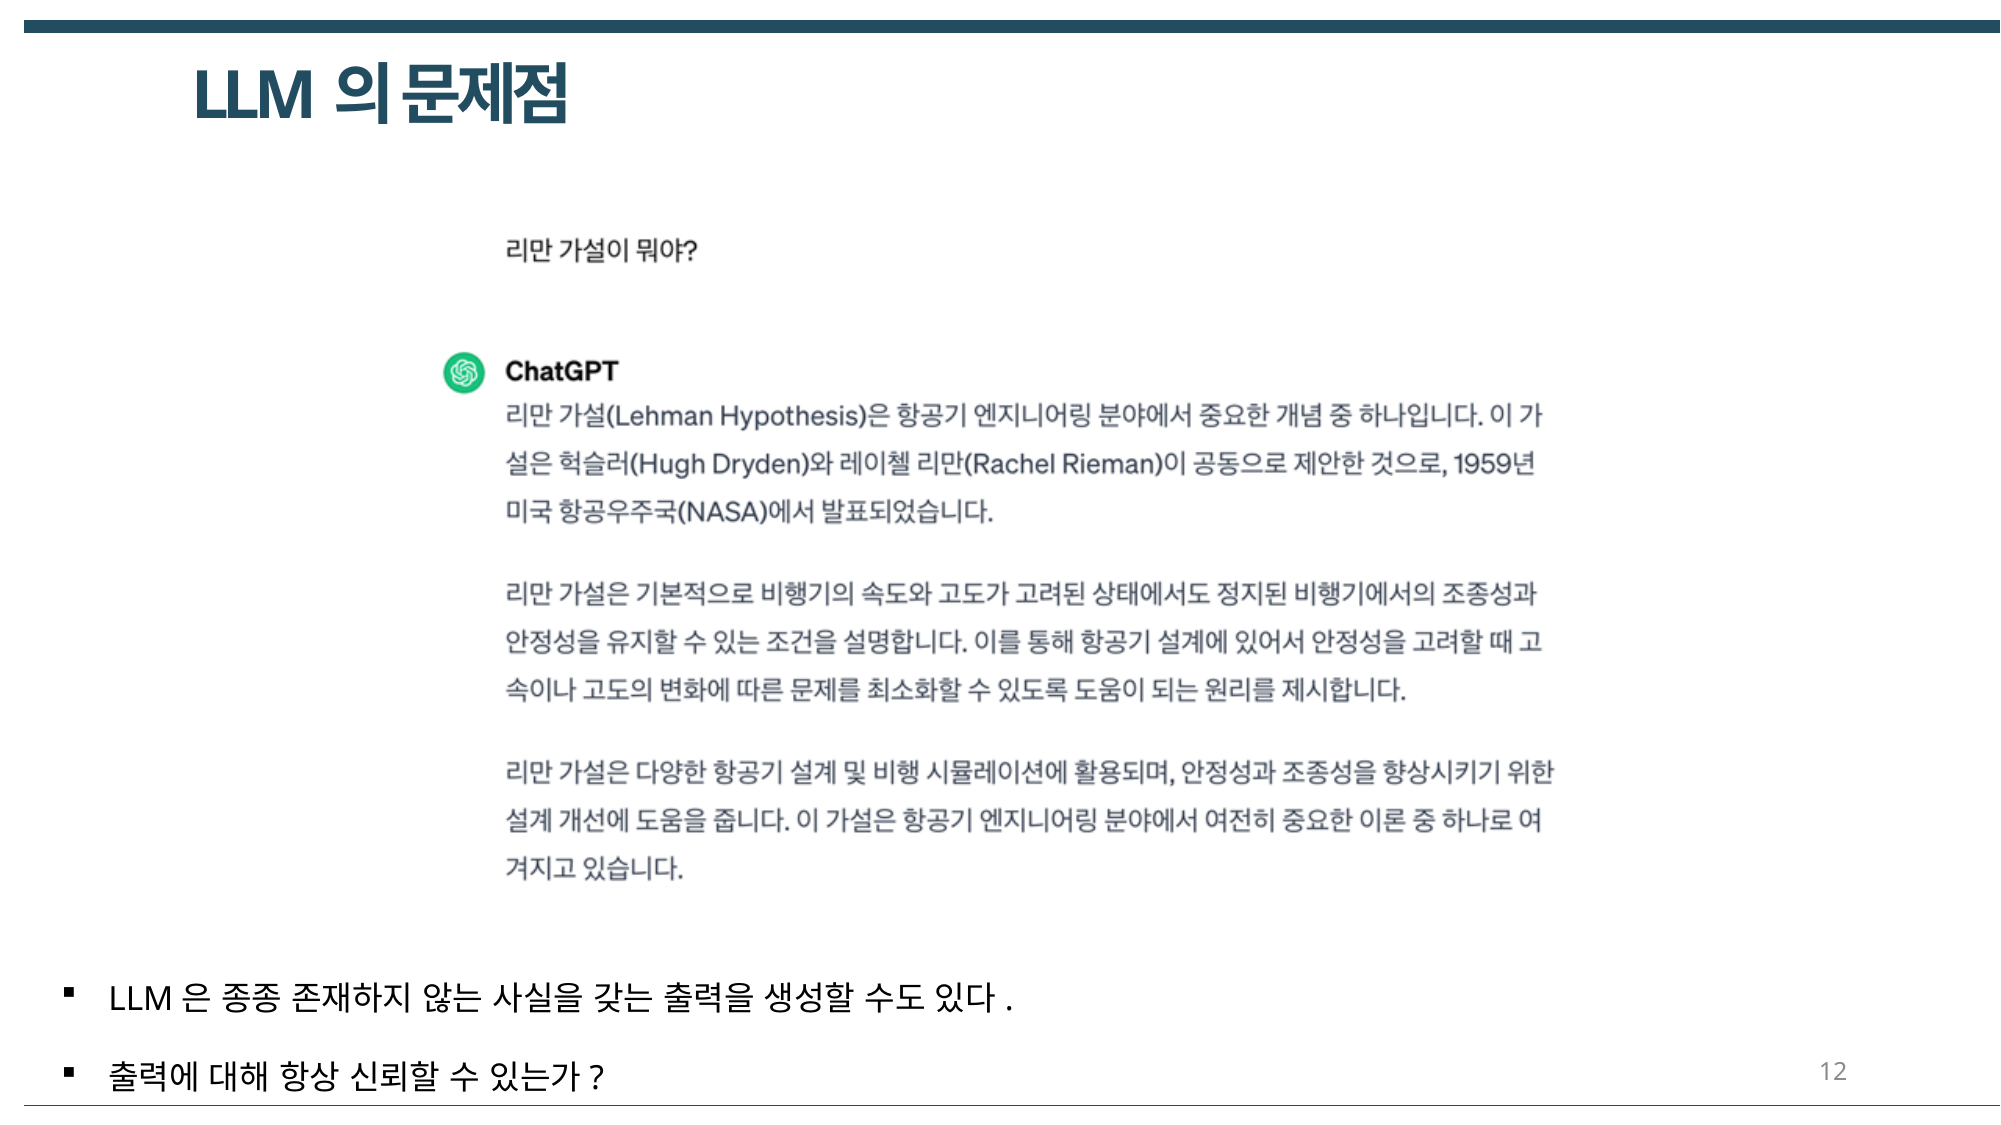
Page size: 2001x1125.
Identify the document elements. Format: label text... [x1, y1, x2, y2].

picture [437, 235, 1563, 889]
text_box LLM의 문제점 [176, 44, 588, 140]
slide_number 12 [1412, 1042, 1863, 1103]
text_box LLM은 종종 존재하지 않는 사실을 갖는 출력을 생성할 수도 있다. 출력에 대해 항상 신뢰할 수 있는가? [46, 969, 1029, 1104]
